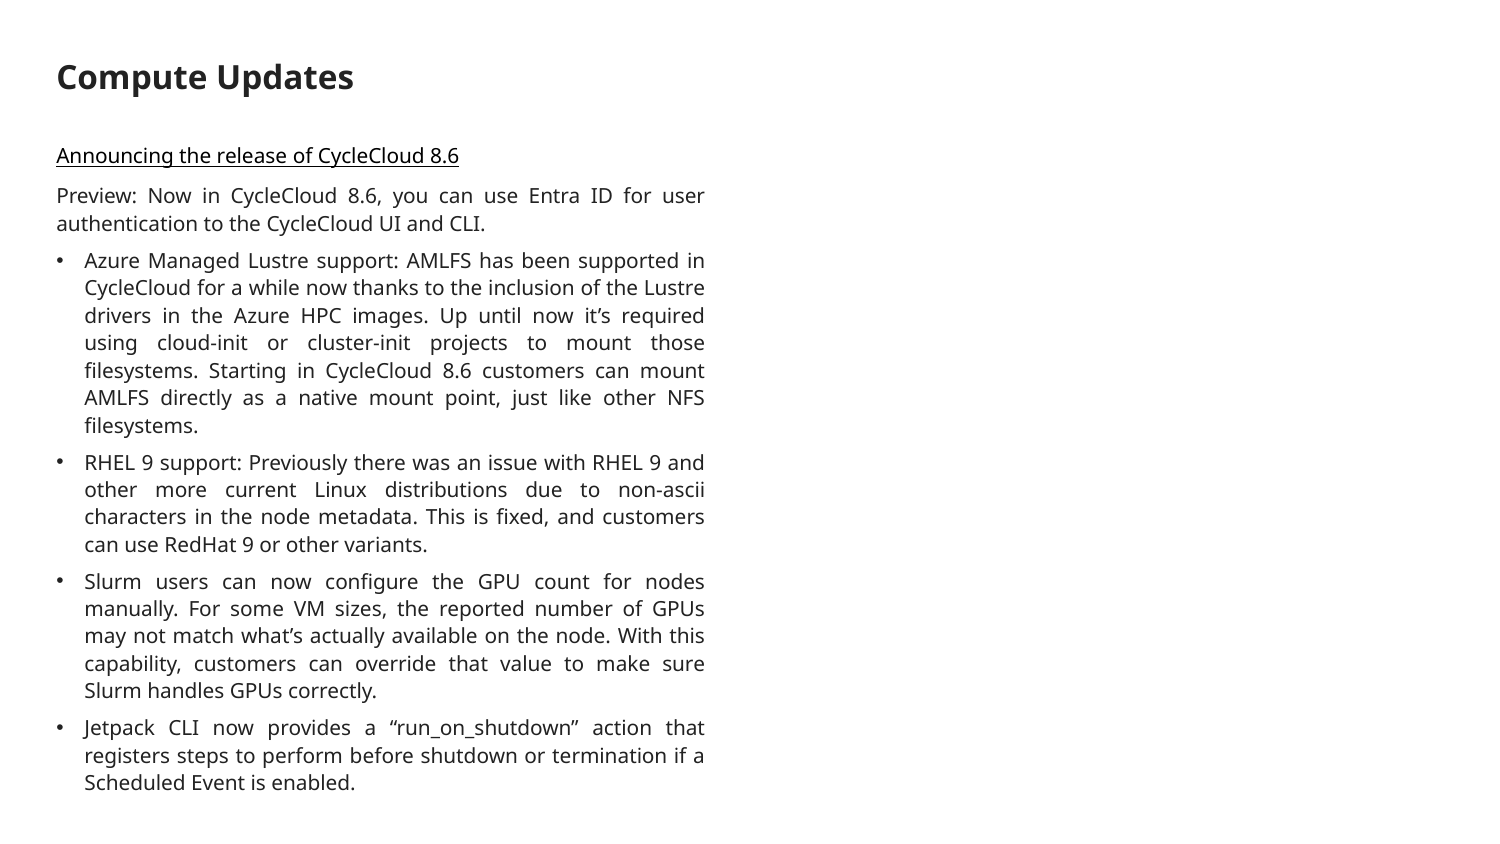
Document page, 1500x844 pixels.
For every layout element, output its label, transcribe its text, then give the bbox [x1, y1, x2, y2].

list Announcing the release of CycleCloud 8.6 Preview: Now in CycleCloud 8.6, you can use Entra ID for user authentication to the CycleCloud UI and CLI. Azure Managed Lustre support: AMLFS has been supported in CycleCloud for a while now thanks to the inclusion of the Lustre drivers in the Azure HPC images. Up until now it’s required using cloud-init or cluster-init projects to mount those filesystems. Starting in CycleCloud 8.6 customers can mount AMLFS directly as a native mount point, just like other NFS filesystems. RHEL 9 support: Previously there was an issue with RHEL 9 and other more current Linux distributions due to non-ascii characters in the node metadata. This is fixed, and customers can use RedHat 9 or other variants. Slurm users can now configure the GPU count for nodes manually. For some VM sizes, the reported number of GPUs may not match what’s actually available on the node. With this capability, customers can override that value to make sure Slurm handles GPUs correctly. Jetpack CLI now provides a “run_on_shutdown” action that registers steps to perform before shutdown or termination if a Scheduled Event is enabled. [56, 140, 706, 760]
title Compute Updates [56, 56, 1444, 113]
